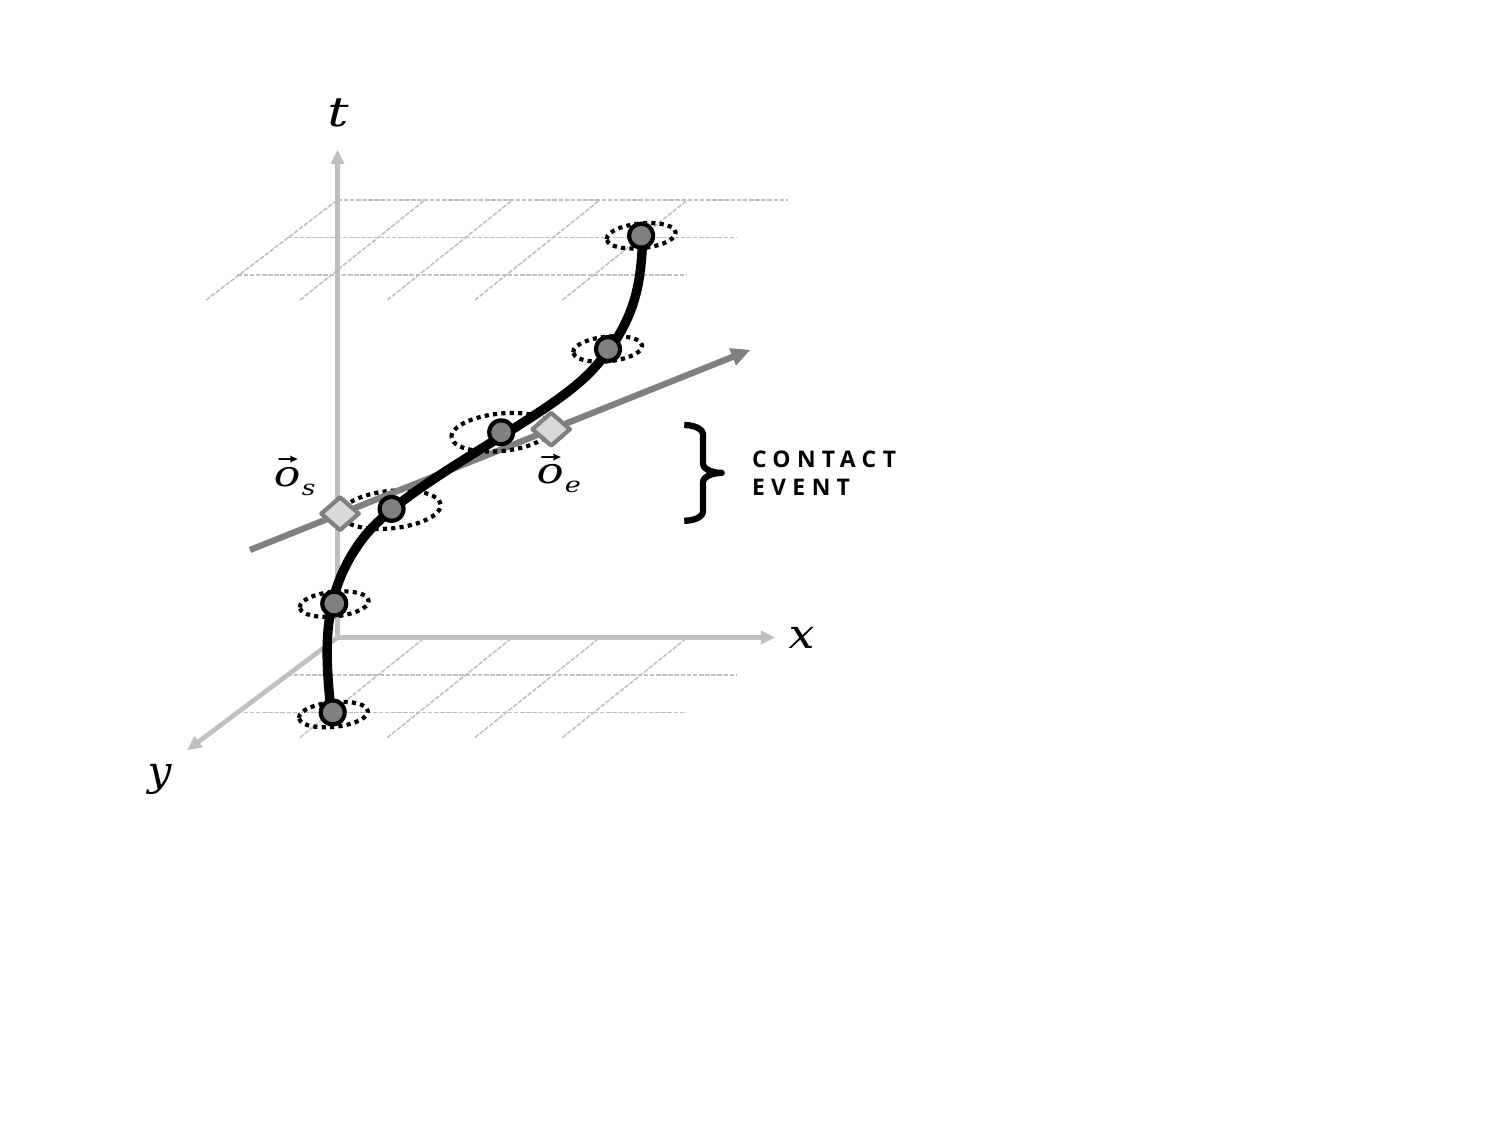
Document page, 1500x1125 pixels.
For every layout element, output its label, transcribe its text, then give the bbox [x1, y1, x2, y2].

text_box [619, 334, 645, 348]
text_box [206, 199, 788, 301]
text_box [237, 637, 738, 738]
text_box [325, 617, 333, 634]
text_box [570, 309, 634, 348]
text_box [341, 591, 349, 616]
text_box [297, 591, 327, 619]
text_box [320, 589, 333, 618]
text_box CONTACT EVENT [754, 437, 975, 507]
text_box [341, 560, 432, 634]
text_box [187, 637, 338, 751]
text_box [249, 349, 751, 551]
text_box [594, 335, 623, 348]
